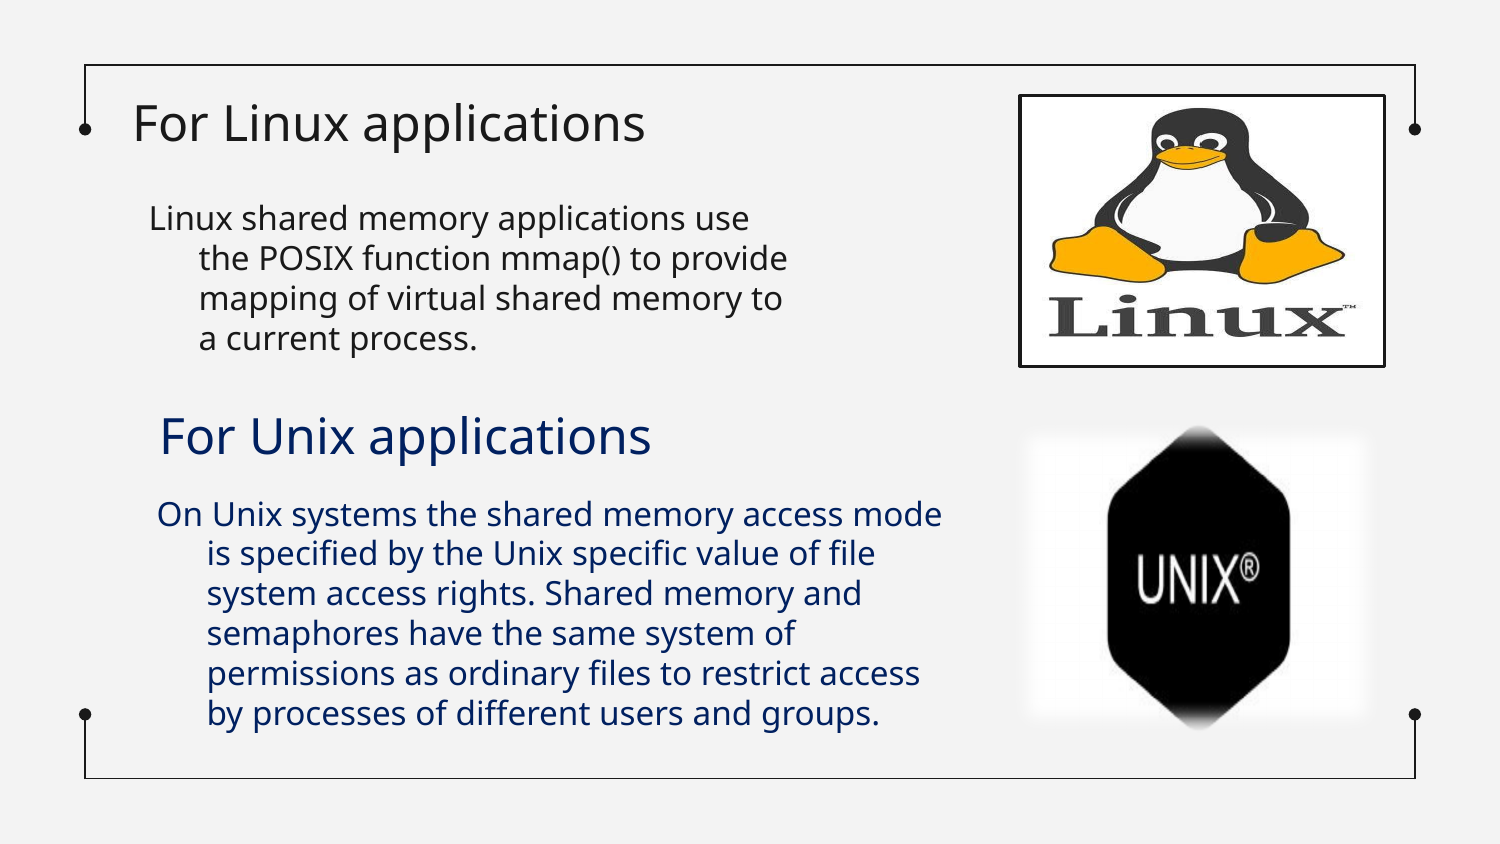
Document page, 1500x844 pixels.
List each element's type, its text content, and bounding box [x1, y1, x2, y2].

title For Linux applications [116, 87, 723, 167]
picture [1009, 418, 1384, 737]
text_box For Unix applications [144, 400, 787, 477]
subtitle Linux shared memory applications use the POSIX function mmap() to provide mapping of virtual shared memory to a current process. [108, 182, 815, 365]
picture [1021, 96, 1384, 365]
text_box On Unix systems the shared memory access mode is specified by the Unix specific value of file system access rights. Shared memory and semaphores have the same system of permissions as ordinary files to restrict access by processes of different users and groups. [116, 477, 982, 756]
